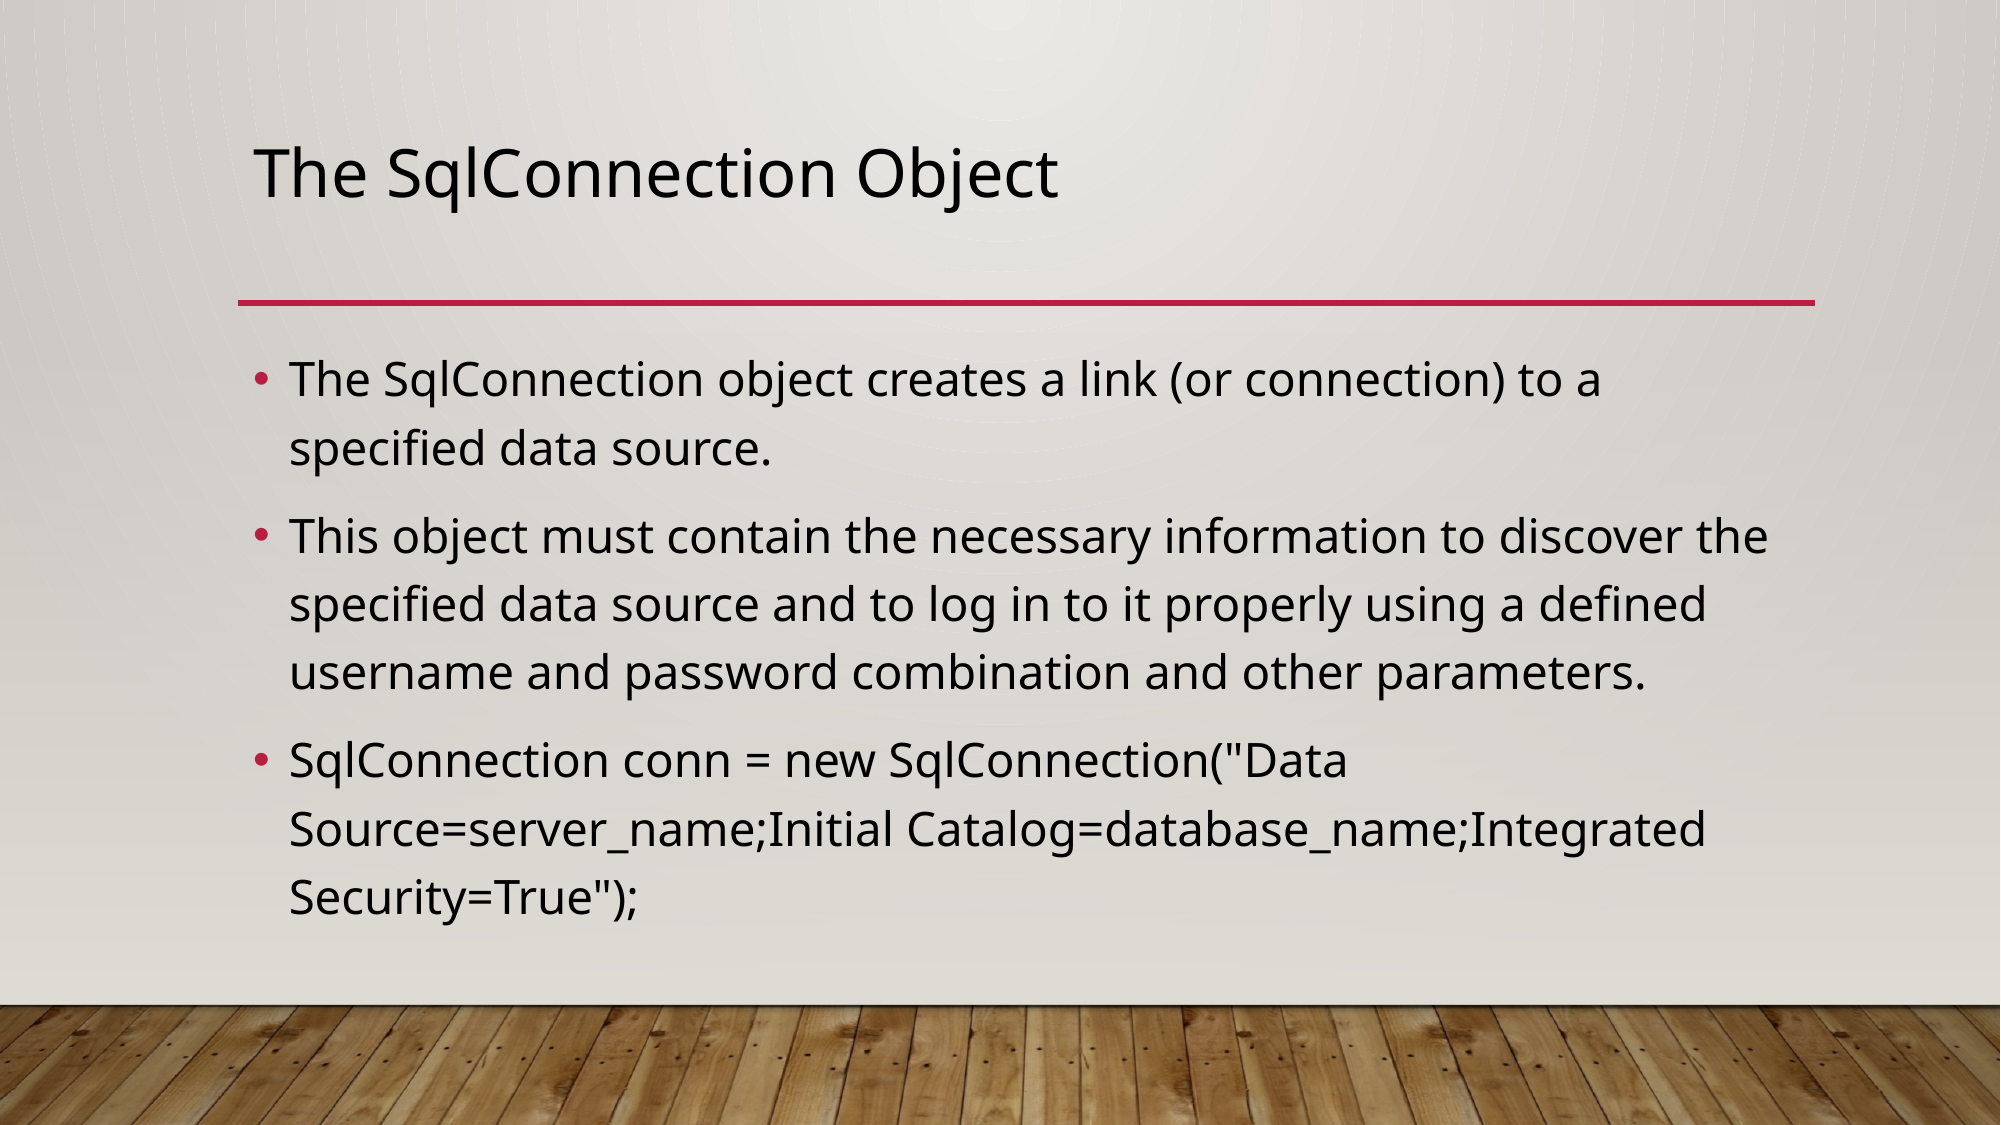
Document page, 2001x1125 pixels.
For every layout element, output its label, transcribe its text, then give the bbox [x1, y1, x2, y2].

title The SqlConnection Object [238, 131, 1814, 305]
picture [0, 1005, 2000, 1125]
list The SqlConnection object creates a link (or connection) to a specified data source. This object must contain the necessary information to discover the specified data source and to log in to it properly using a defined username and password combination and other parameters. SqlConnection conn = new SqlConnection("Data Source=server_name;Initial Catalog=database_name;Integrated Security=True"); [238, 330, 1814, 1000]
